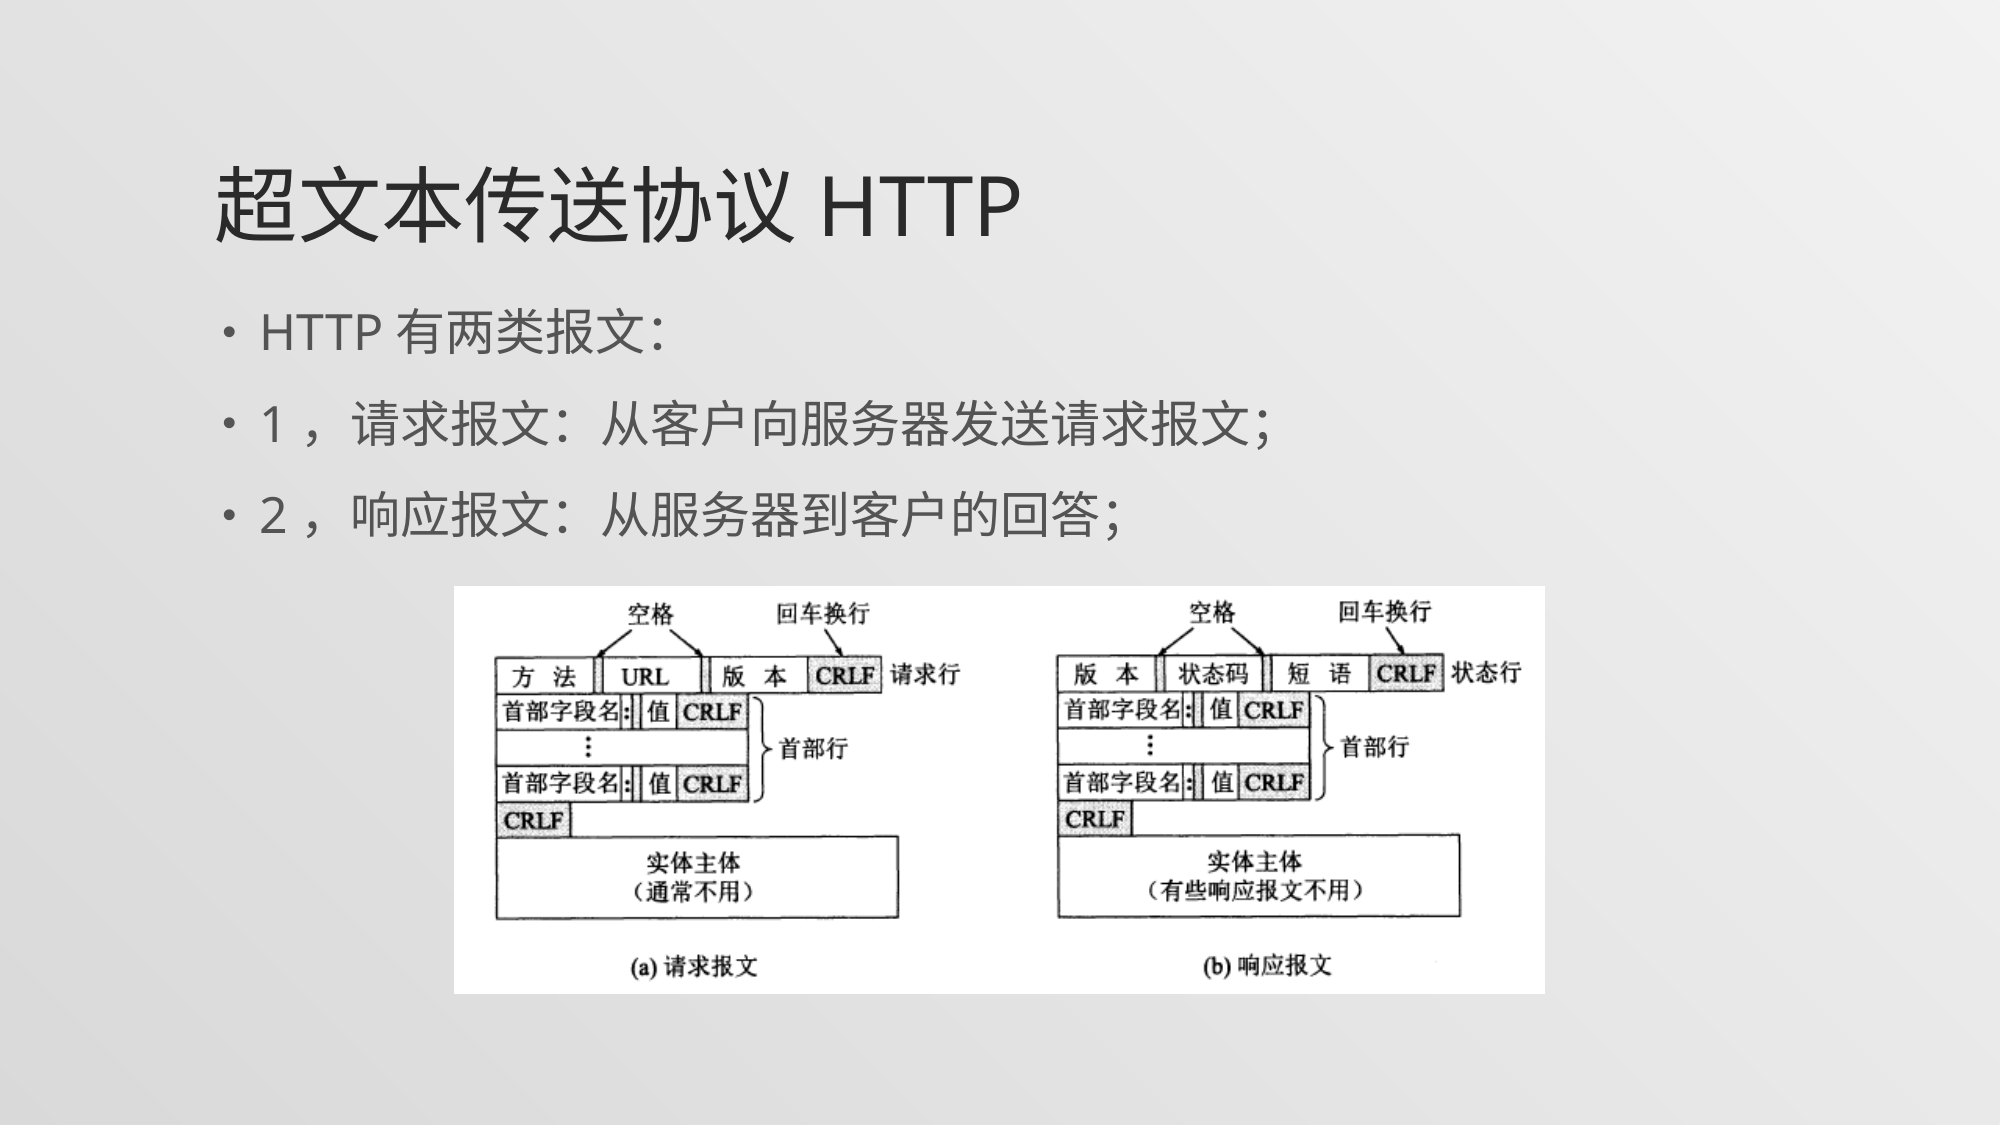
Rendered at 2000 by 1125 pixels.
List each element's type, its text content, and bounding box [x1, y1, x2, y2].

picture [454, 585, 1546, 995]
title 超文本传送协议HTTP [199, 45, 1800, 263]
list HTTP有两类报文： 1，请求报文：从客户向服务器发送请求报文； 2，响应报文：从服务器到客户的回答； [199, 299, 1800, 1013]
